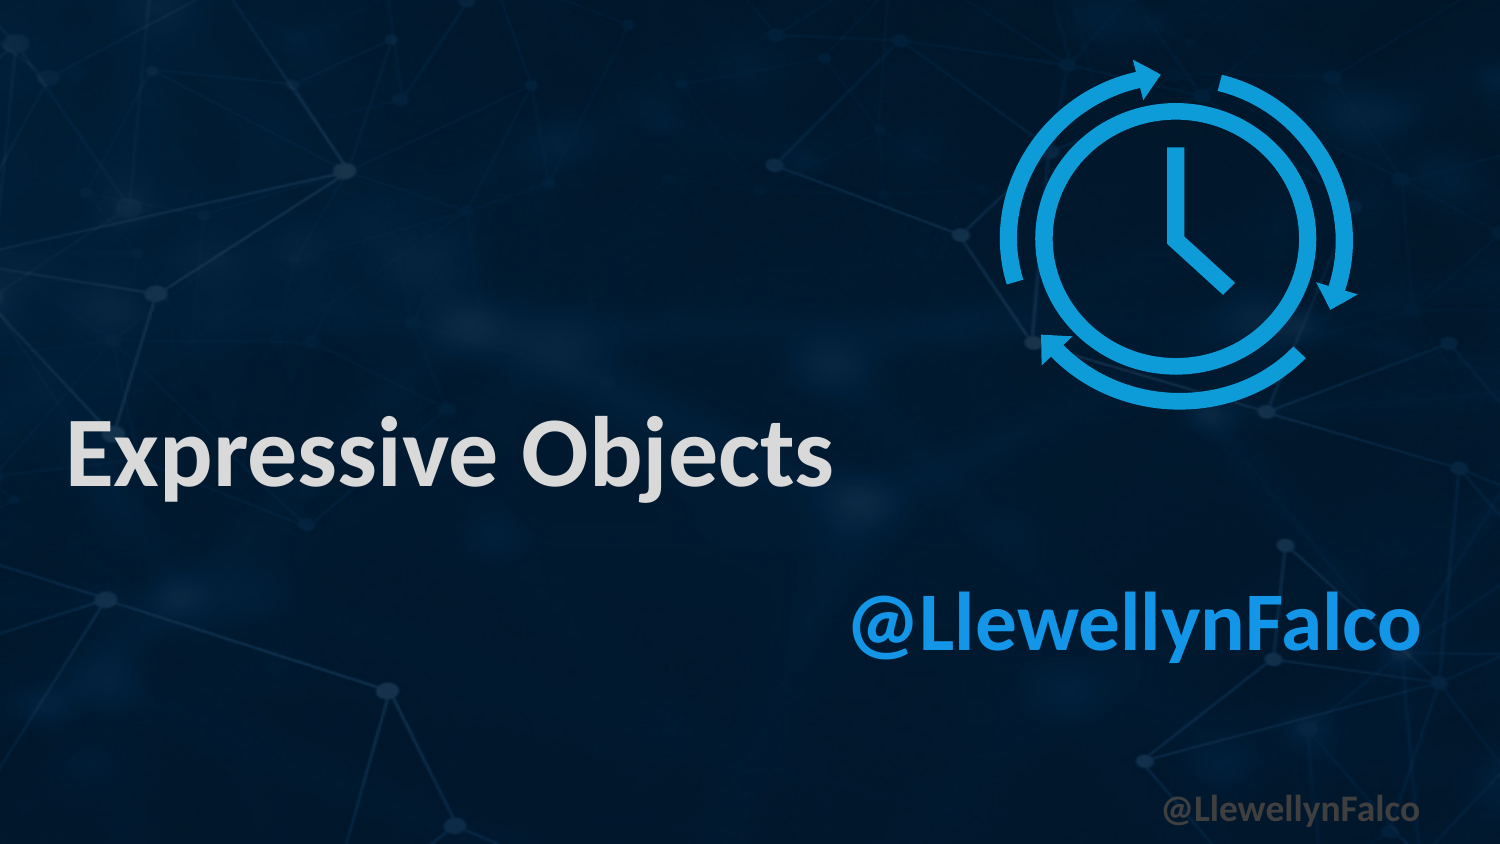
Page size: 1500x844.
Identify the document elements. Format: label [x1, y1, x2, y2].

picture [999, 59, 1358, 410]
picture [999, 59, 1134, 223]
text_box [0, 0, 1500, 844]
